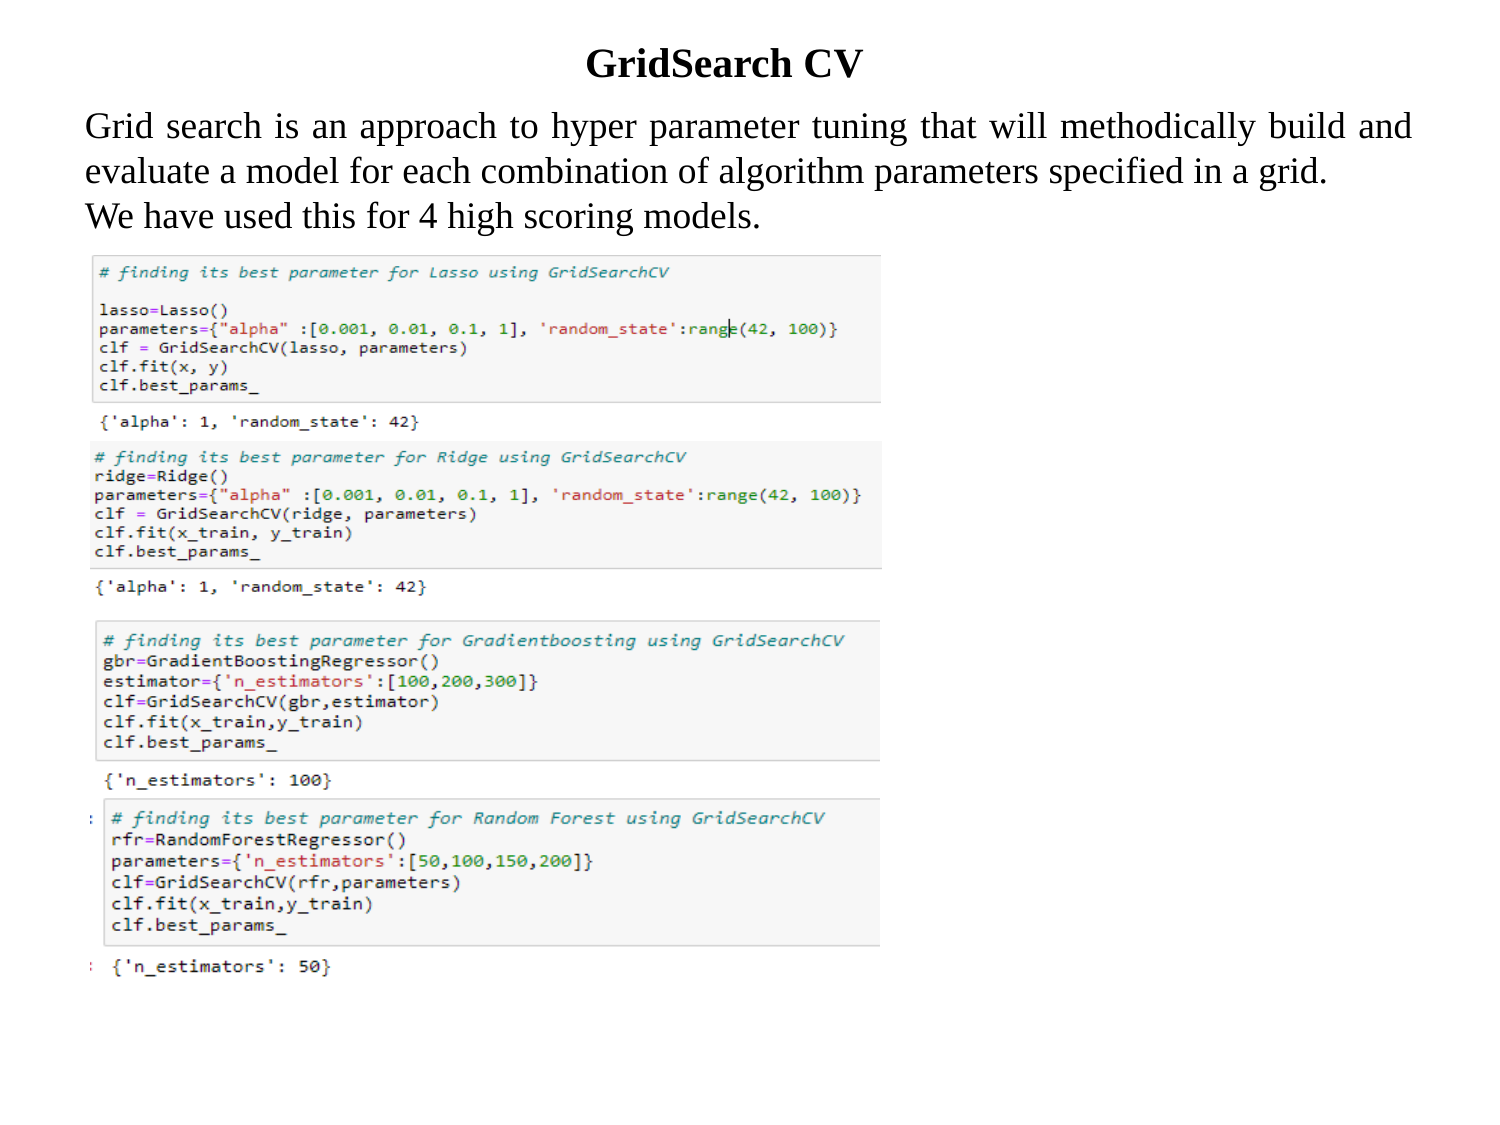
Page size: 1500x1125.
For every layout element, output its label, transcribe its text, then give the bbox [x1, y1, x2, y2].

text_box GridSearch CV [570, 28, 879, 93]
text_box Grid search is an approach to hyper parameter tuning that will methodically build and evaluate a model for each combination of algorithm parameters specified in a grid. We have used this for 4 high scoring models. [70, 93, 1430, 244]
picture [87, 255, 882, 988]
